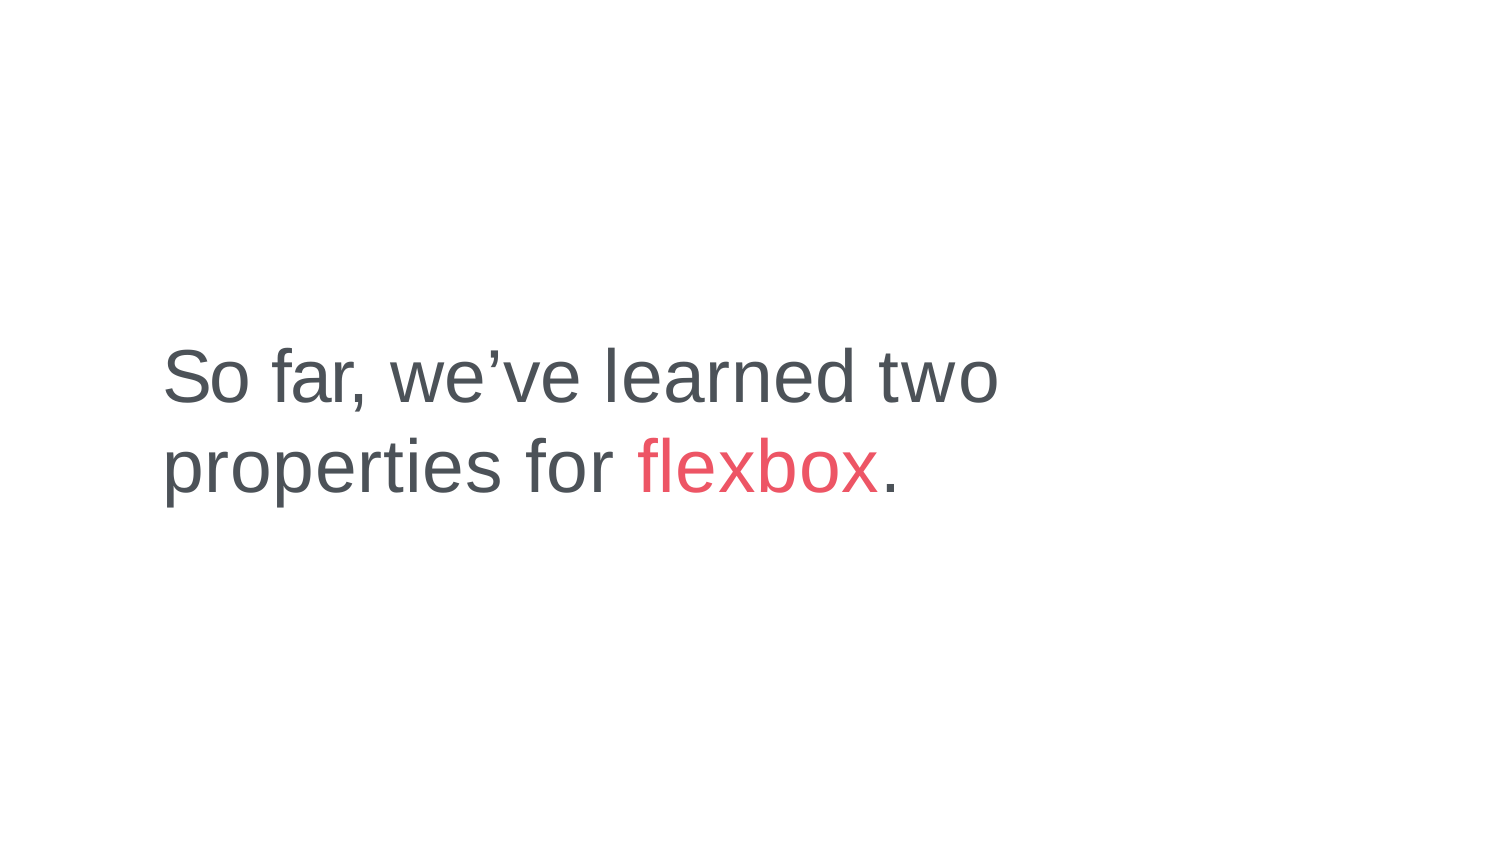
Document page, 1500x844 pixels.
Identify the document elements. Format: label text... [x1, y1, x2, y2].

title So far, we’ve learned two properties for ﬂexbox. [160, 235, 1340, 508]
